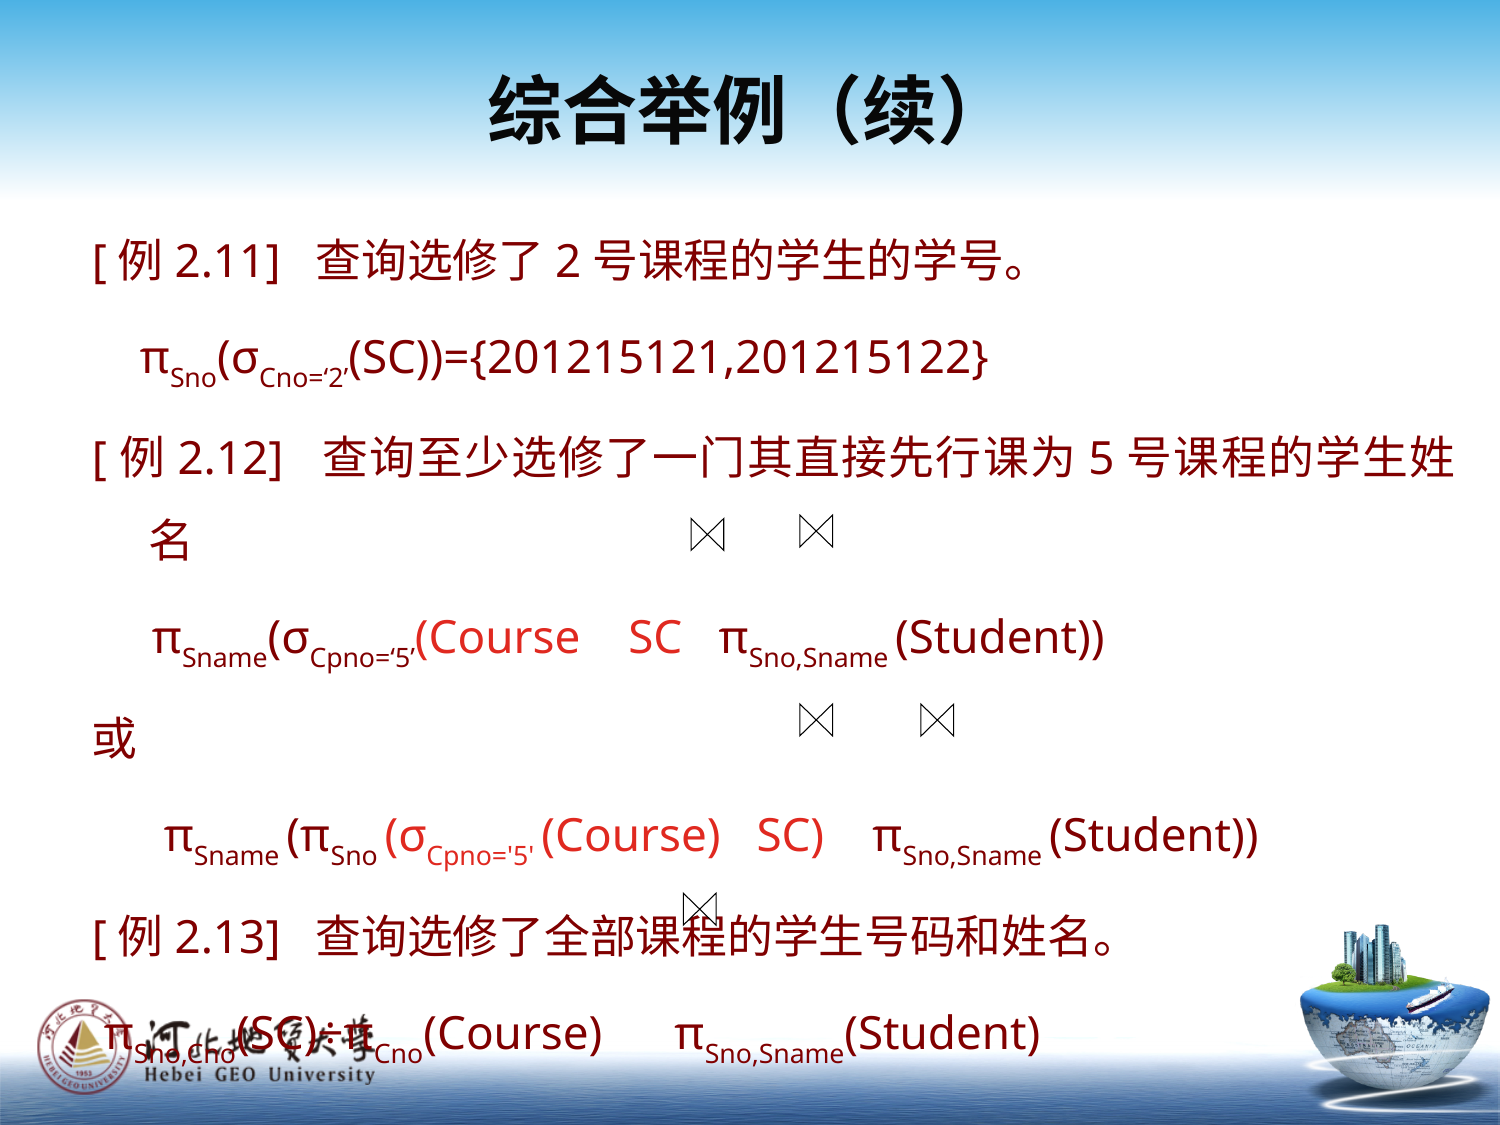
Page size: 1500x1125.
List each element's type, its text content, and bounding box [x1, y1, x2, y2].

picture [0, 973, 1500, 1125]
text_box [726, 408, 889, 558]
list [例2.11] 查询选修了2号课程的学生的学号。 πSno(σCno=‘2’(SC))={201215121,201215122} [例2.12] 查询至少选修了一门其直接先行课为5号课程的学生姓名 πSname(σCpno=‘5’(Course SC πSno,Sname (Student)) 或 πSname (πSno (σCpno='5' (Course) SC) πSno,Sname (Student)) [例2.13] 查询选修了全部课程的学生号码和姓名。 πSno,Cno(SC)÷πCno(Course) πSno,Sname(Student) [76, 196, 1471, 974]
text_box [726, 597, 847, 747]
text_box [637, 400, 800, 551]
title 综合举例（续） [74, 37, 1426, 181]
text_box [609, 786, 773, 936]
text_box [847, 597, 1010, 747]
